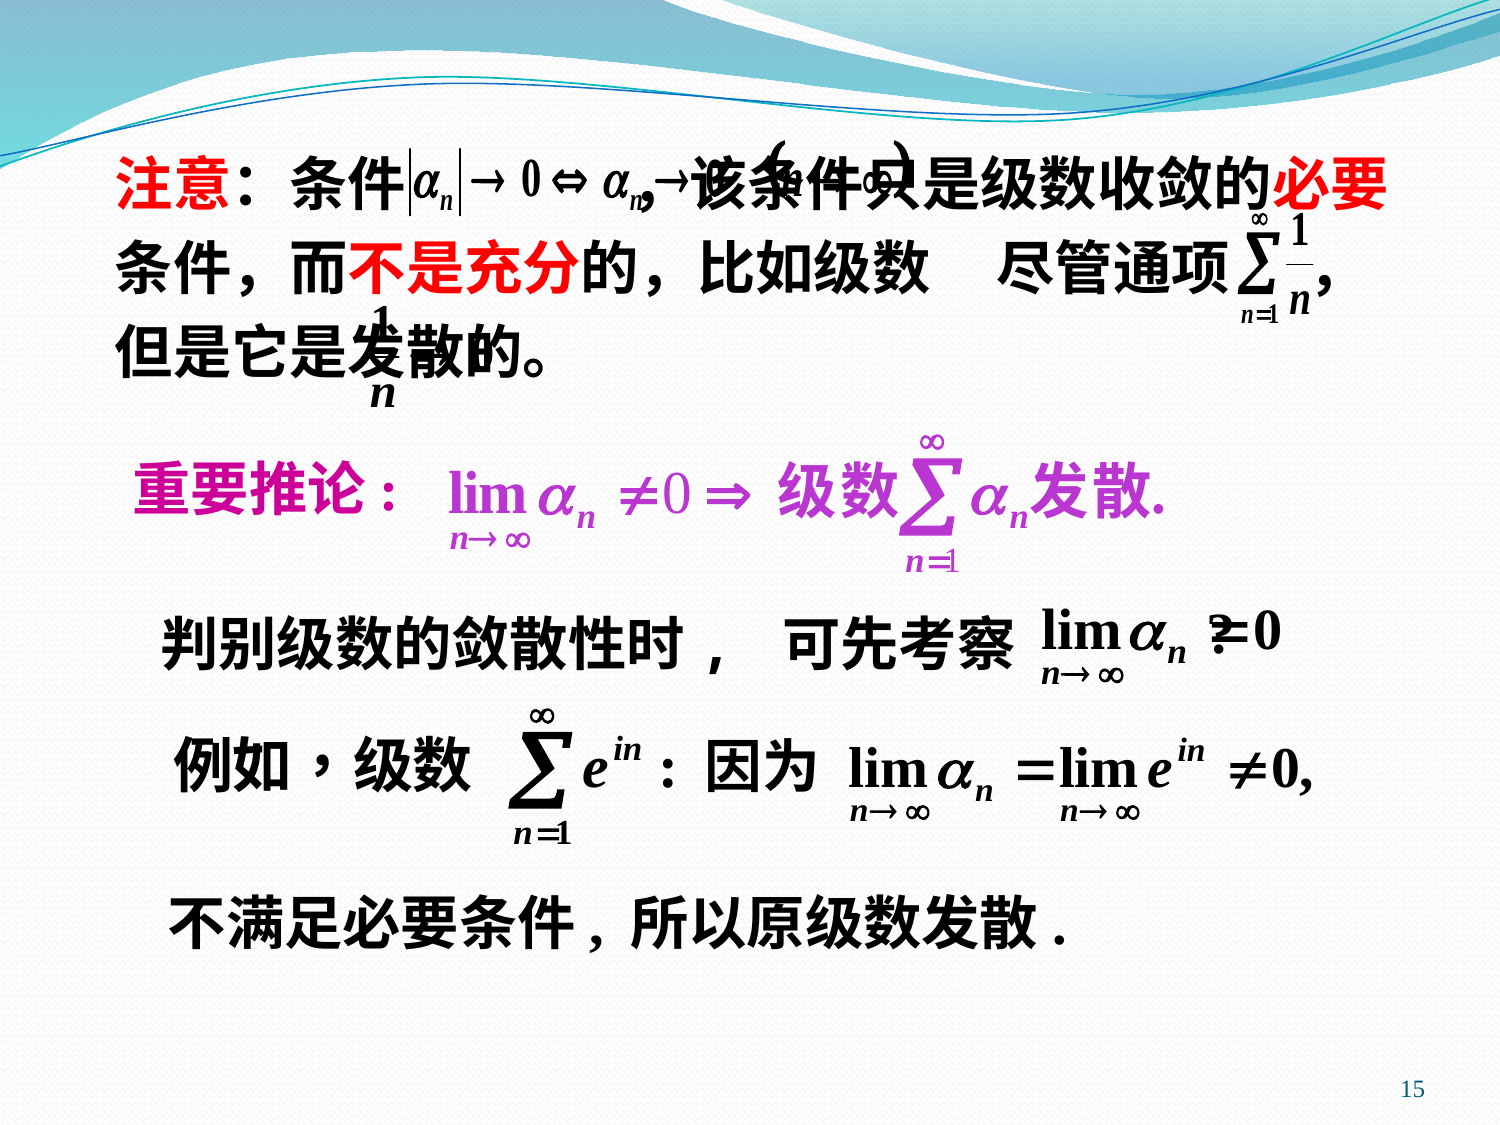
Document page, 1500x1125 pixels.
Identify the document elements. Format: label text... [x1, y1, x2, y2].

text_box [700, 724, 1325, 836]
text_box 例3 [164, 698, 686, 702]
text_box 不满足必要条件, [153, 878, 615, 964]
text_box 重要推论: [117, 444, 414, 529]
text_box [99, 125, 1409, 419]
slide_number 15 [1299, 1042, 1425, 1103]
text_box 所以原级数发散. [615, 878, 1113, 964]
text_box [164, 702, 686, 858]
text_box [162, 587, 1286, 692]
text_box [439, 412, 1173, 582]
